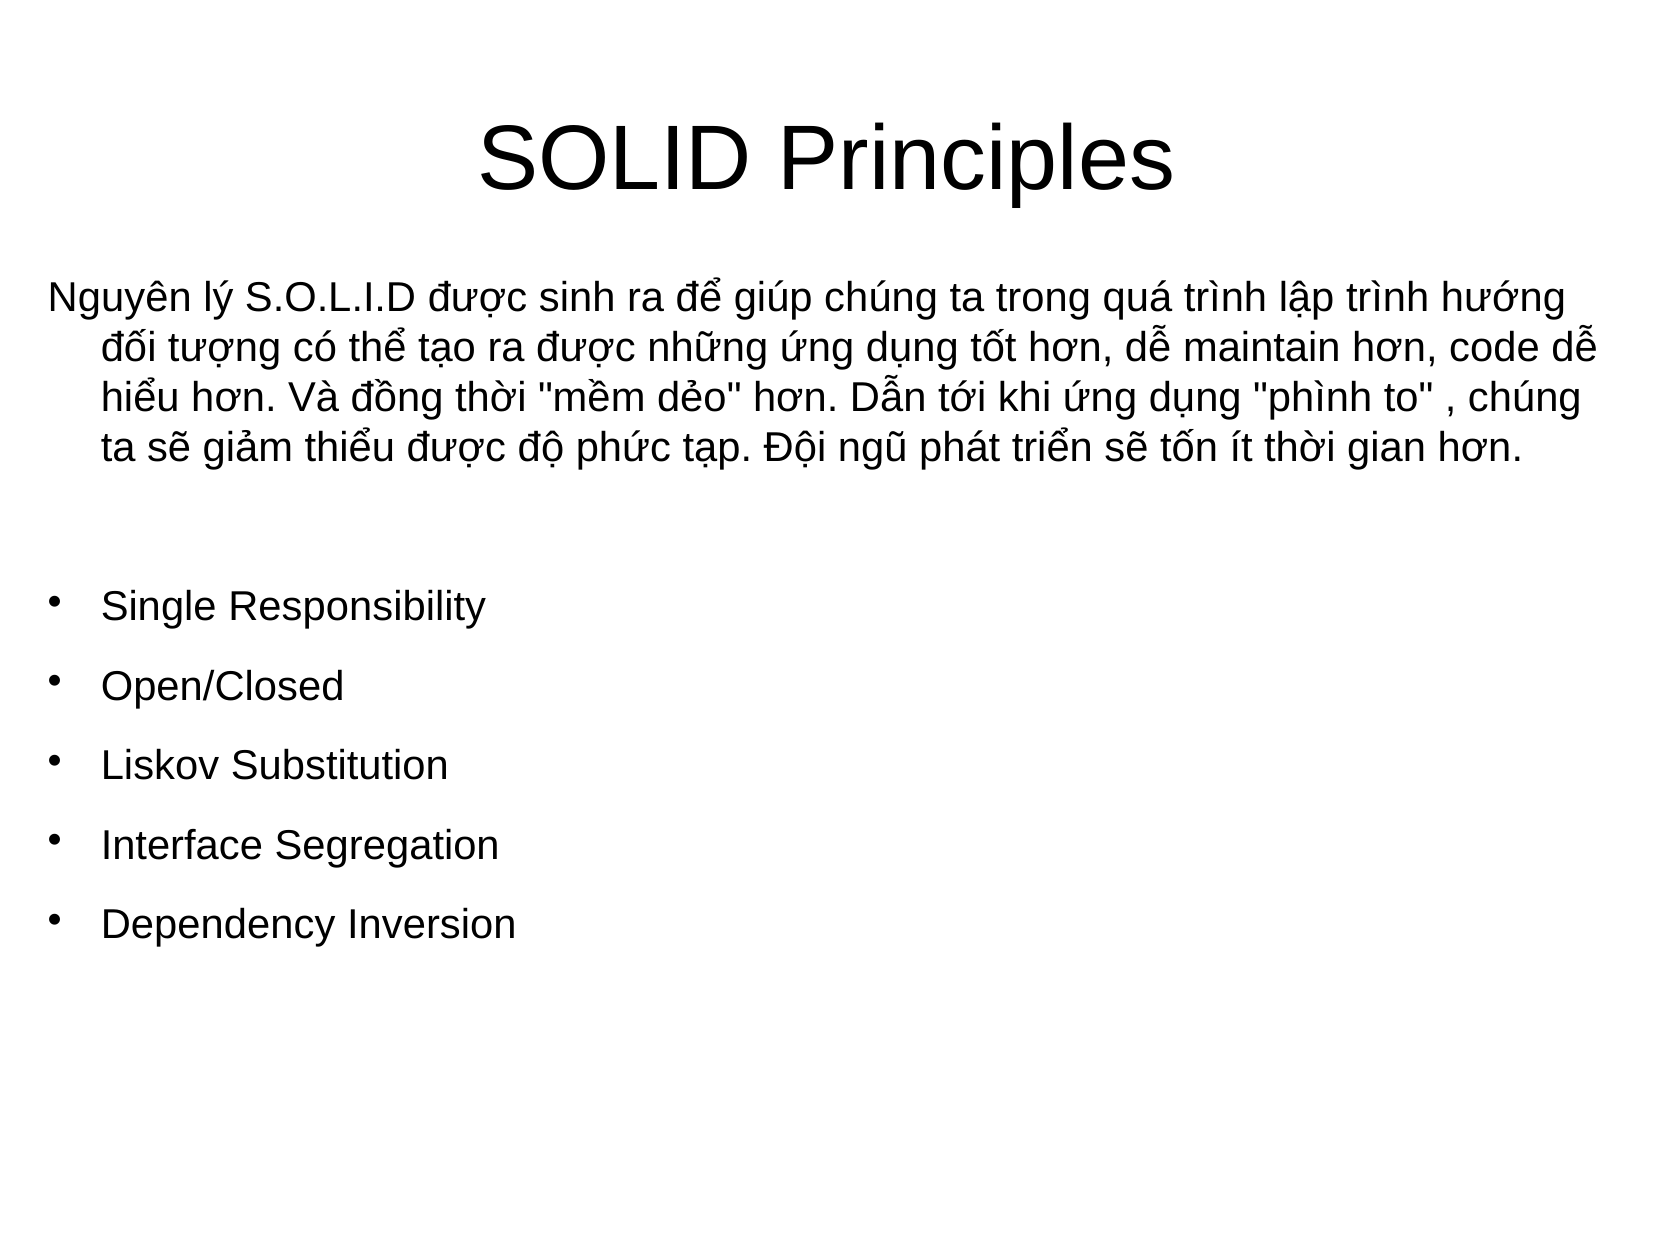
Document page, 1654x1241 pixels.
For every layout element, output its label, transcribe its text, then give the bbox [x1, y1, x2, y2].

text_box SOLID Principles [82, 49, 1571, 257]
text_box Nguyên lý S.O.L.I.D được sinh ra để giúp chúng ta trong quá trình lập trình hướng đối tượng có thể tạo ra được những ứng dụng tốt hơn, dễ maintain hơn, code dễ hiểu hơn. Và đồng thời "mềm dẻo" hơn. Dẫn tới khi ứng dụng "phình to" , chúng ta sẽ giảm thiểu được độ phức tạp. Đội ngũ phát triển sẽ tốn ít thời gian hơn. Single Responsibility Open/Closed Liskov Substitution Interface Segregation Dependency Inversion [29, 269, 1605, 948]
